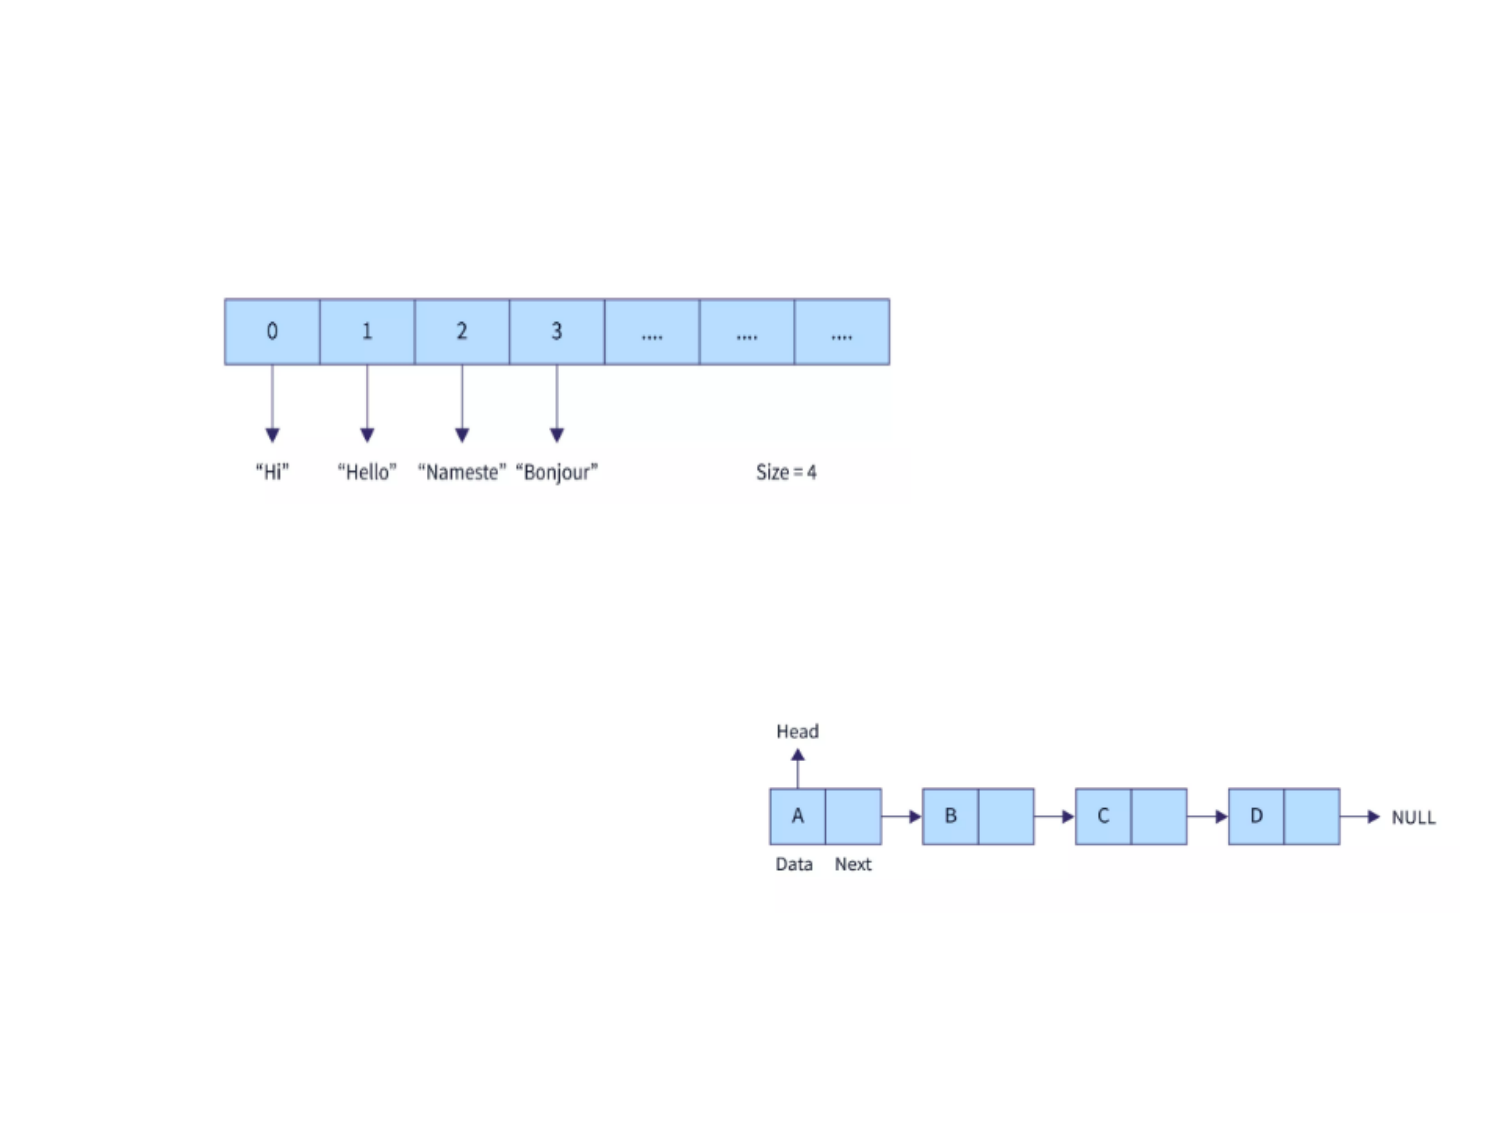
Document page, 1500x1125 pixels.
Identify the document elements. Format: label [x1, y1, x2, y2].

list [170, 266, 911, 504]
picture [714, 692, 1461, 913]
